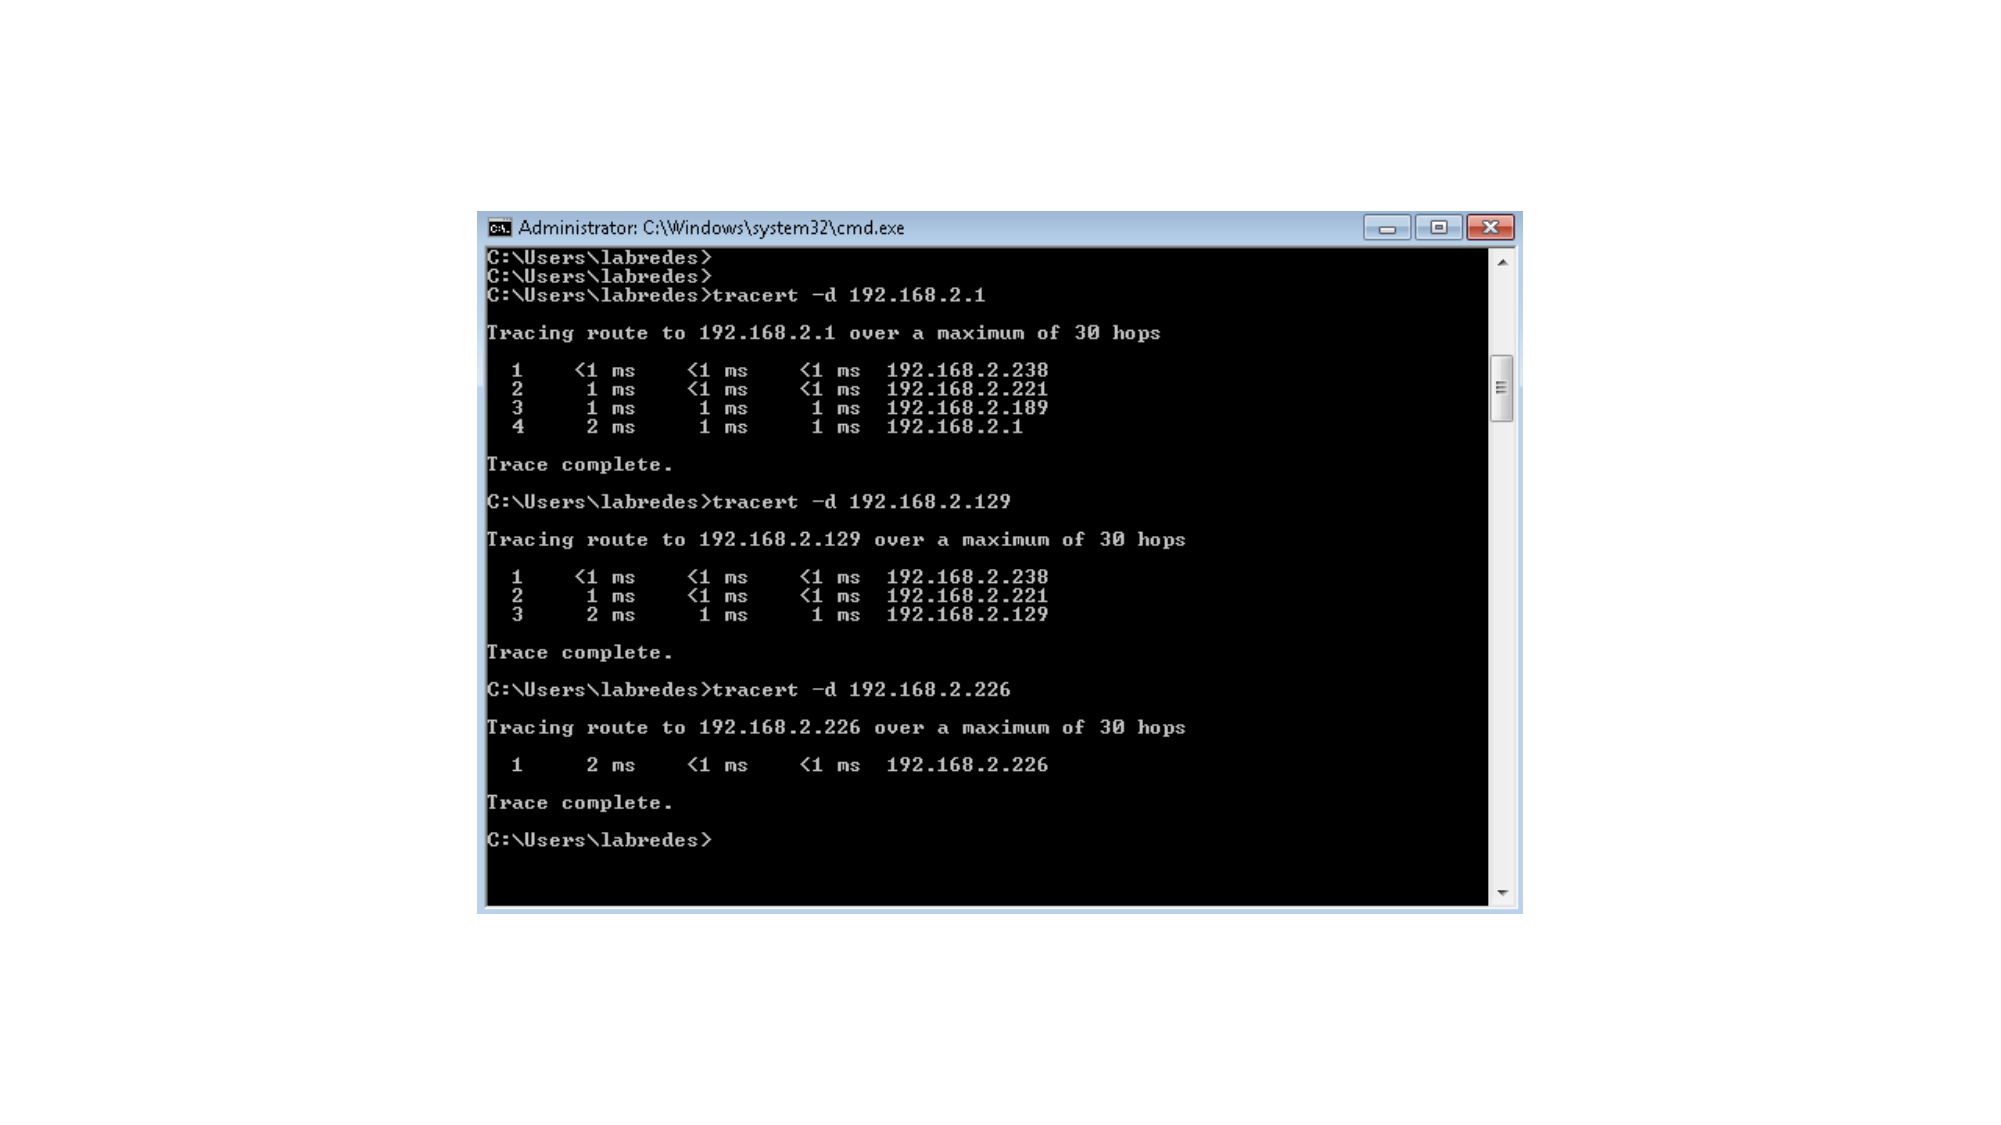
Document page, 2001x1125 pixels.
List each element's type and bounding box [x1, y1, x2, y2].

picture [477, 211, 1523, 914]
